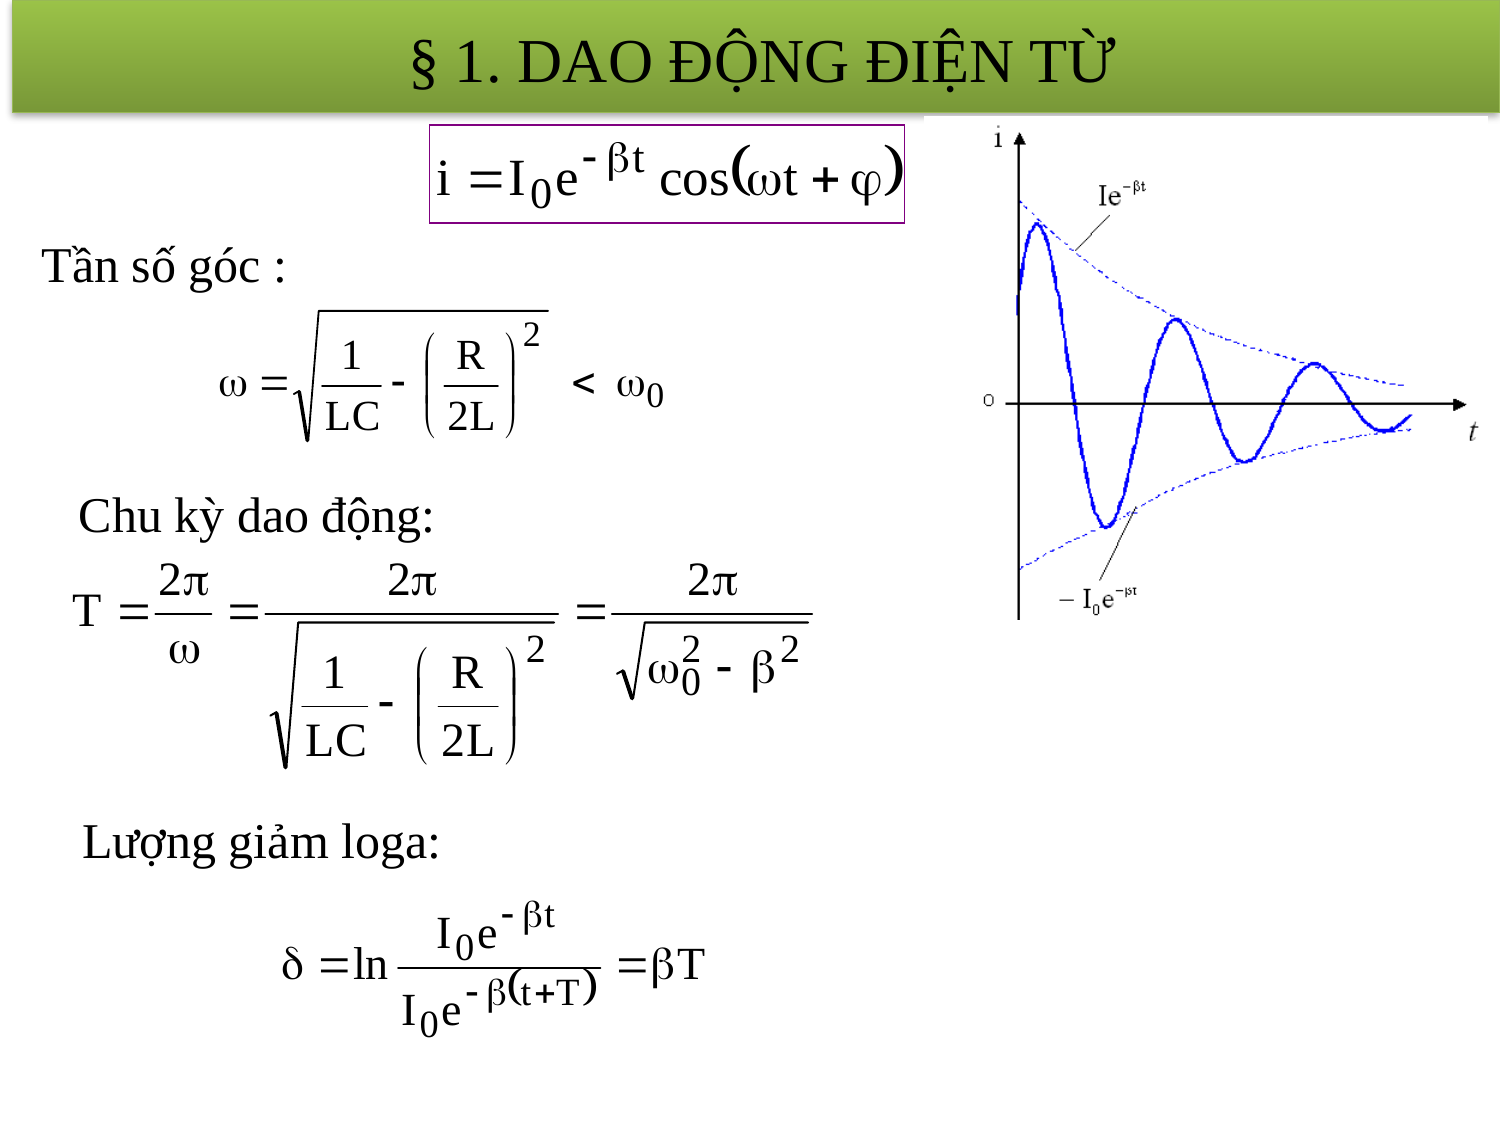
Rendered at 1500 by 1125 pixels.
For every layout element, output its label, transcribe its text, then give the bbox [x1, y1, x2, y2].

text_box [430, 125, 905, 223]
text_box § 1. DAO ĐỘNG ĐIỆN TỪ [24, 12, 1500, 103]
text_box [12, 0, 1500, 113]
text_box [65, 549, 823, 779]
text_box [274, 887, 713, 1050]
picture [924, 116, 1488, 620]
text_box Chu kỳ dao động: [64, 474, 451, 549]
text_box Tần số góc : [26, 224, 452, 300]
text_box Lượng giảm loga: [67, 801, 458, 876]
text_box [212, 299, 672, 451]
